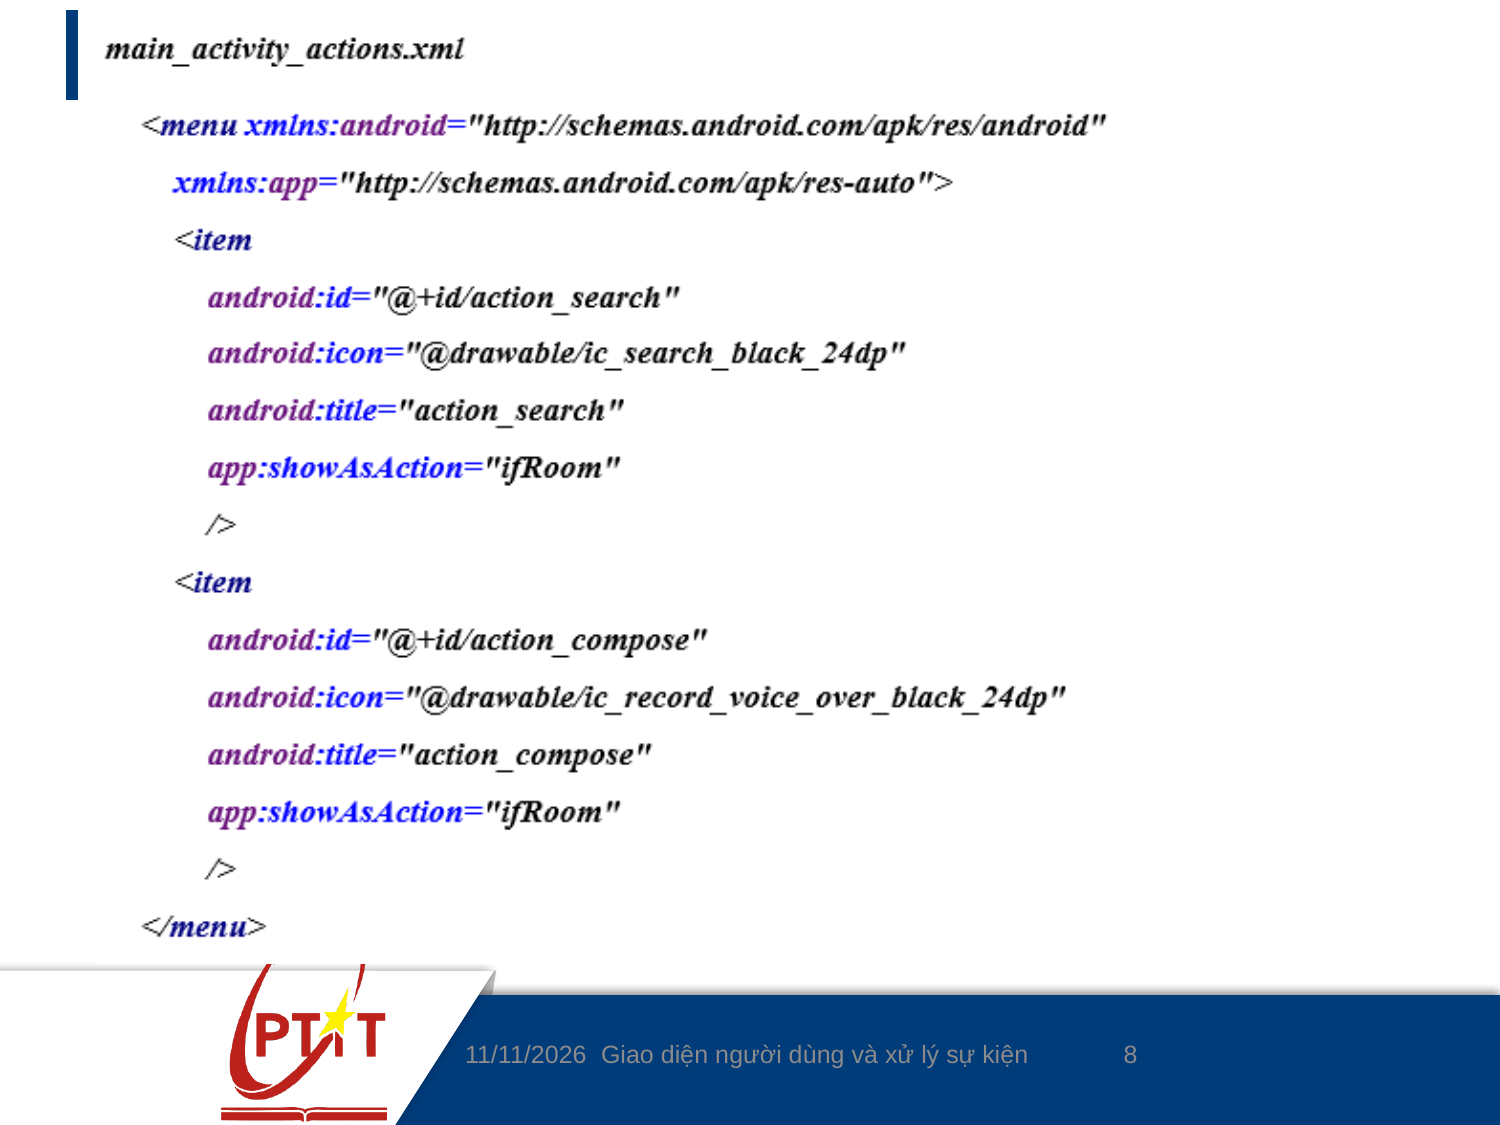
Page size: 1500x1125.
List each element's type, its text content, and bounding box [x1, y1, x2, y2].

slide_number 8 [815, 1023, 1153, 1084]
picture [96, 21, 1125, 1122]
footer Giao diện người dùng và xử lý sự kiện [561, 1023, 815, 1084]
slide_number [450, 1023, 561, 1084]
